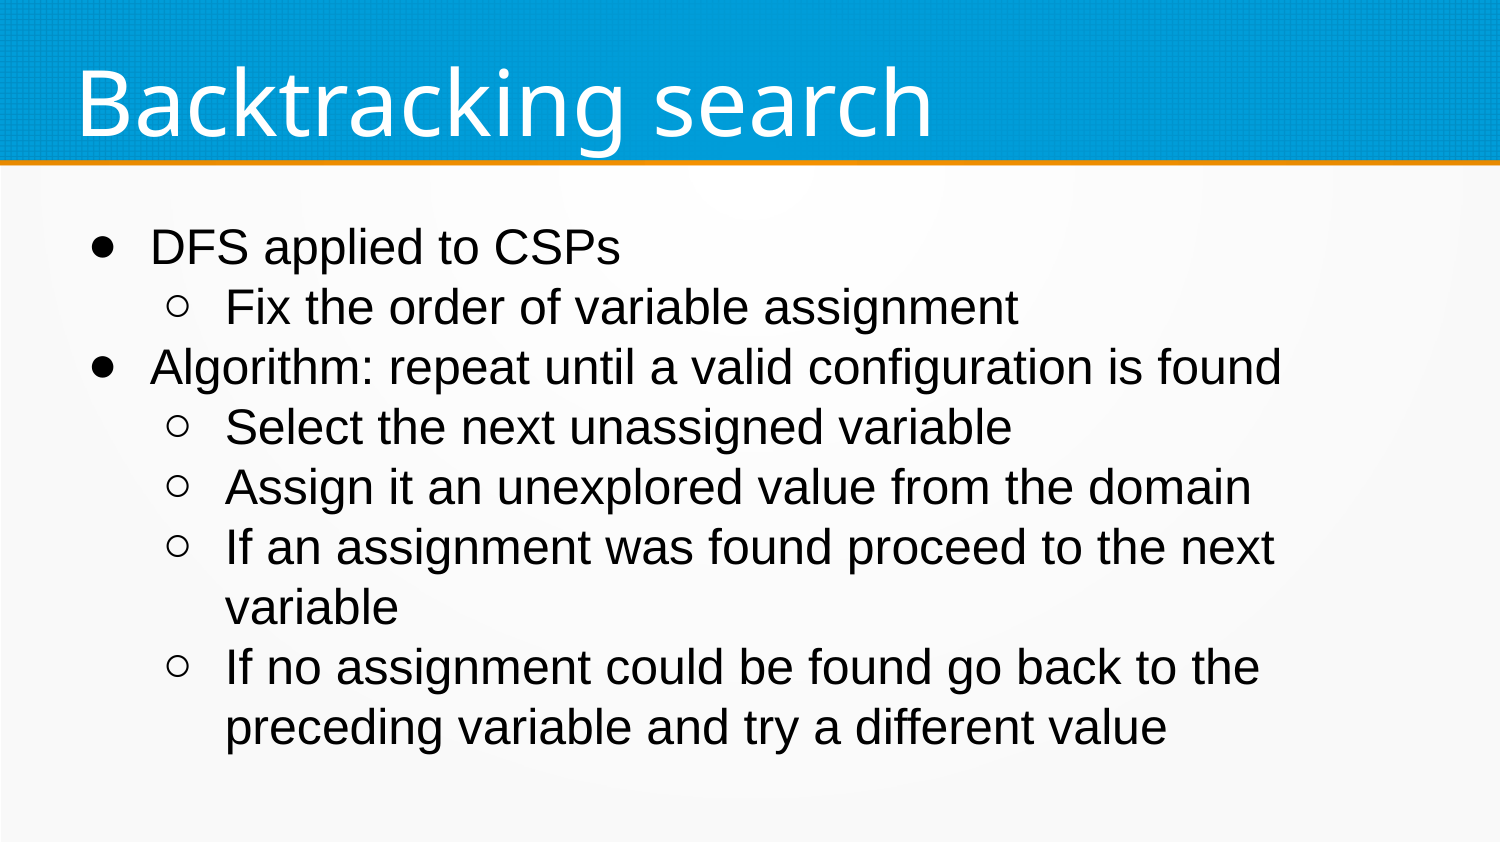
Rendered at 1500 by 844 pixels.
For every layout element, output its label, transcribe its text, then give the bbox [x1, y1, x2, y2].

picture [0, 161, 1500, 844]
text_box Backtracking search [74, 13, 1425, 155]
text_box DFS applied to CSPs Fix the order of variable assignment Algorithm: repeat until a valid configuration is found Select the next unassigned variable Assign it an unexplored value from the domain If an assignment was found proceed to the next variable If no assignment could be found go back to the preceding variable and try a different value [74, 214, 1418, 735]
